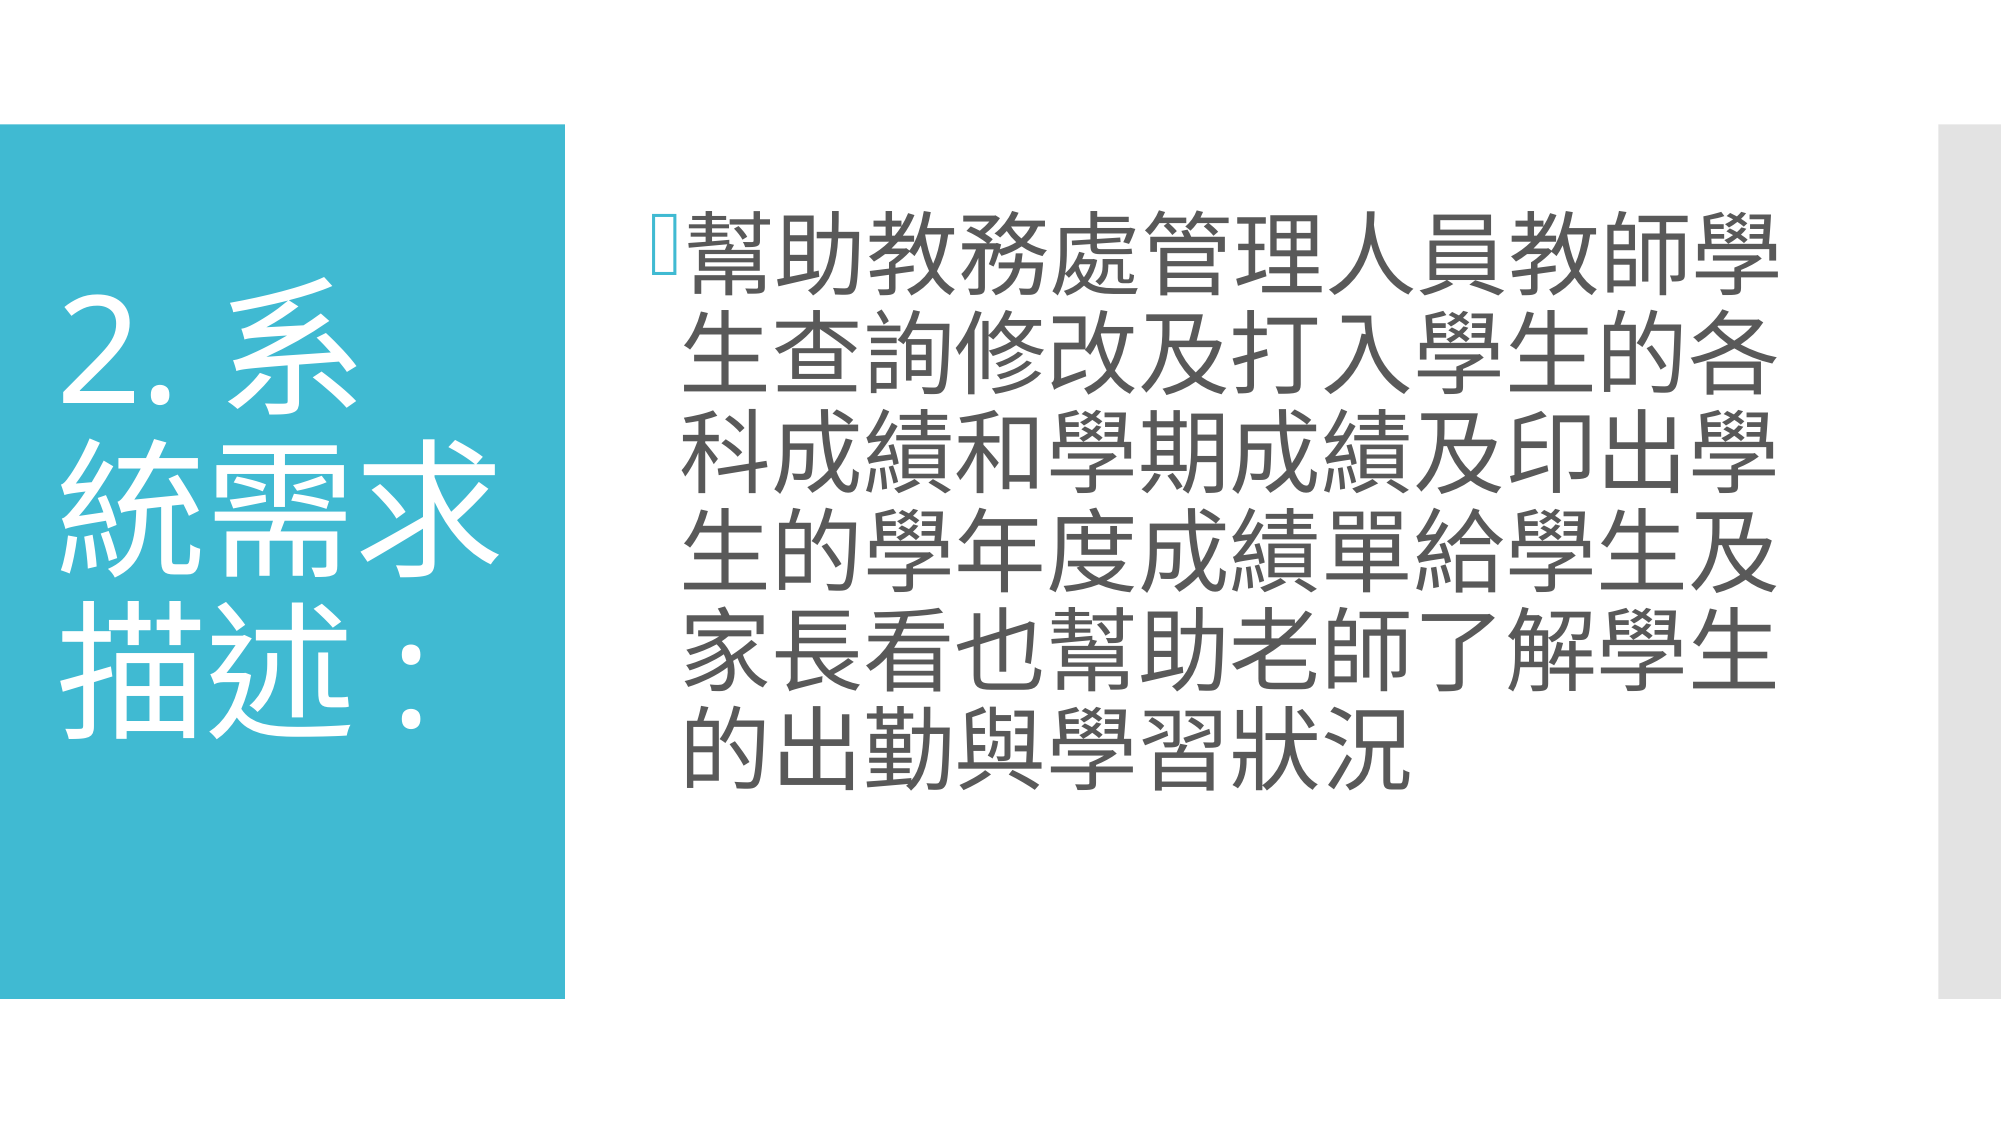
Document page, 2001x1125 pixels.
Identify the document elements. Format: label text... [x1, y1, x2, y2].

list 幫助教務處管理人員教師學生查詢修改及打入學生的各科成績和學期成績及印出學生的學年度成績單給學生及家長看也幫助老師了解學生的出勤與學習狀況 [634, 141, 1835, 982]
title 2.系統需求描述: [41, 184, 525, 940]
